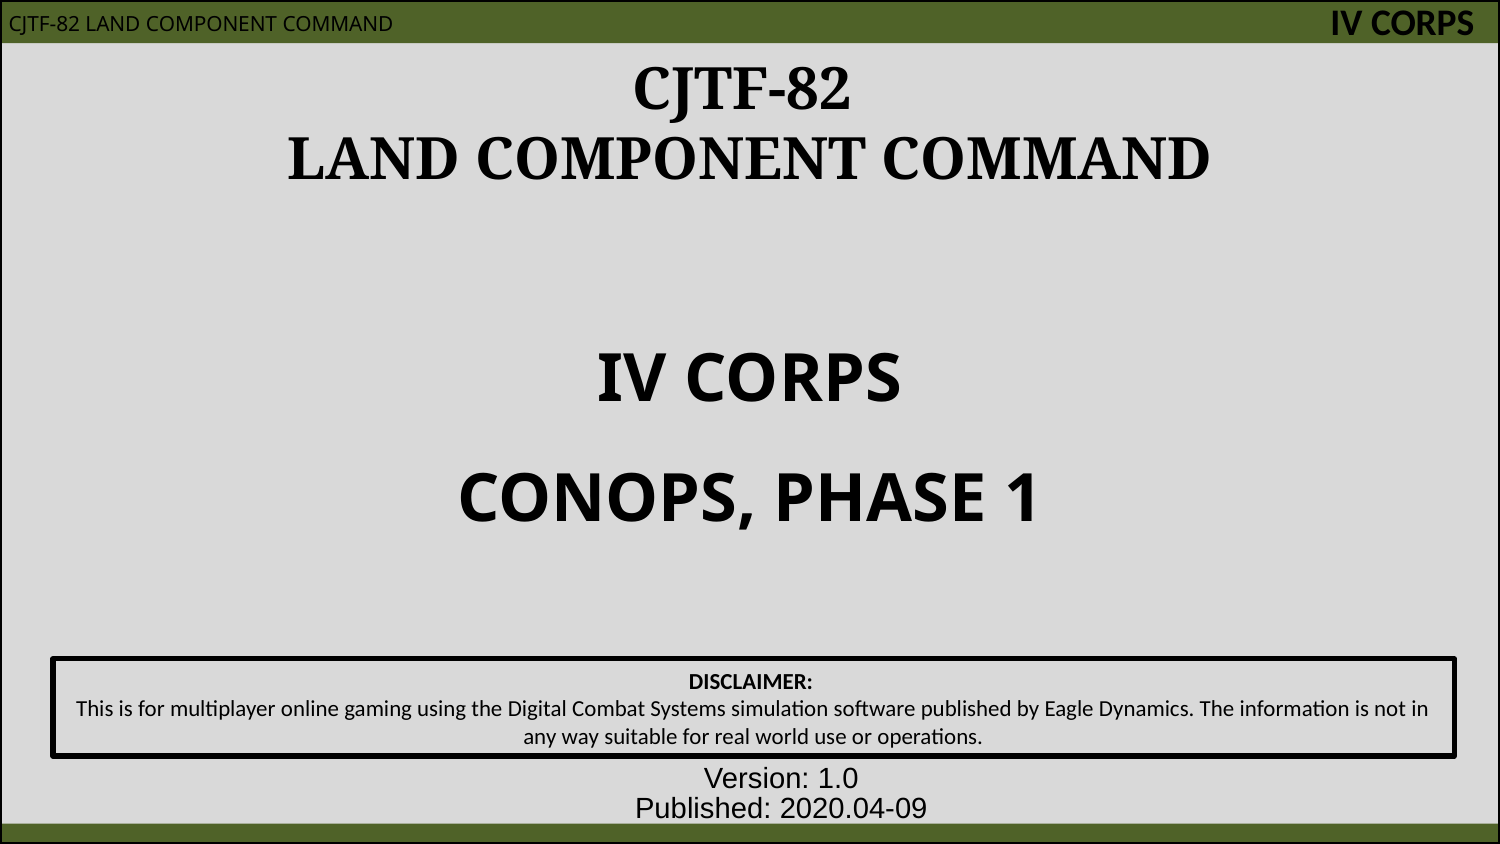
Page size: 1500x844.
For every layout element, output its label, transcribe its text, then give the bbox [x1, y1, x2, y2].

text_box Published: 2020.04-09 [225, 802, 1338, 832]
text_box Version: 1.0 [225, 752, 1338, 802]
text_box CJTF-82 LAND COMPONENT COMMAND [0, 43, 1500, 199]
text_box IV CORPS CONOPS, PHASE 1 [0, 327, 1500, 542]
text_box IV CORPS [1305, 0, 1500, 43]
text_box DISCLAIMER: This is for multiplayer online gaming using the Digital Combat Systems simulation software published by Eagle Dynamics. The information is not in any way suitable for real world use or operations. [52, 658, 1455, 756]
